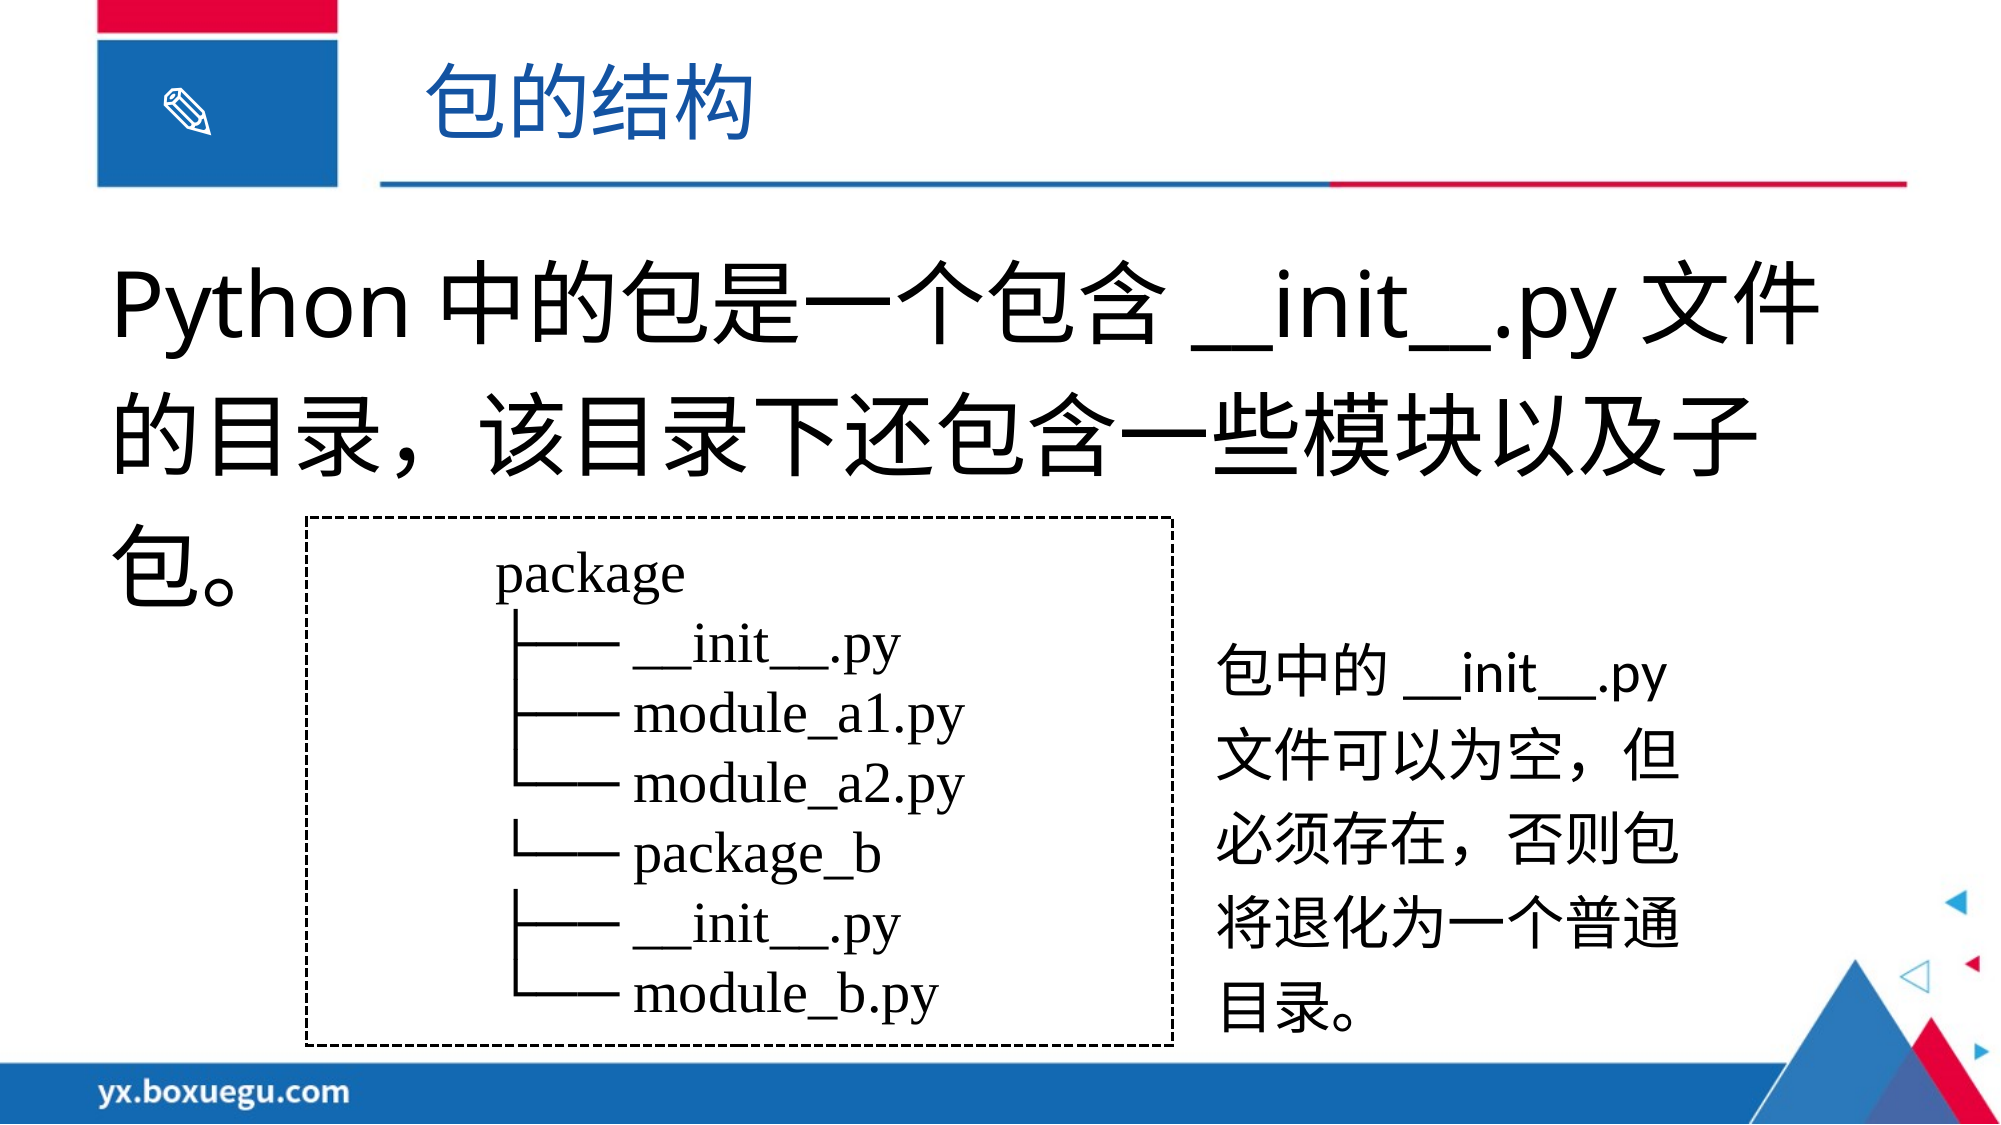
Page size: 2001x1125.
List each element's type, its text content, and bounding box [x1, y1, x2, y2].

text_box package ├── __init__.py ├── module_a1.py └── module_a2.py └── package_b ├── __init__.py └── module_b.py [480, 526, 1065, 1032]
text_box 包中的__init__.py文件可以为空，但必须存在，否则包将退化为一个普通目录。 [1200, 612, 1713, 1048]
picture [0, 0, 2000, 1124]
text_box 包的结构 [409, 43, 1292, 158]
text_box [306, 517, 1173, 1046]
text_box Python中的包是一个包含__init__.py文件的目录，该目录下还包含一些模块以及子包。 [94, 216, 1912, 628]
